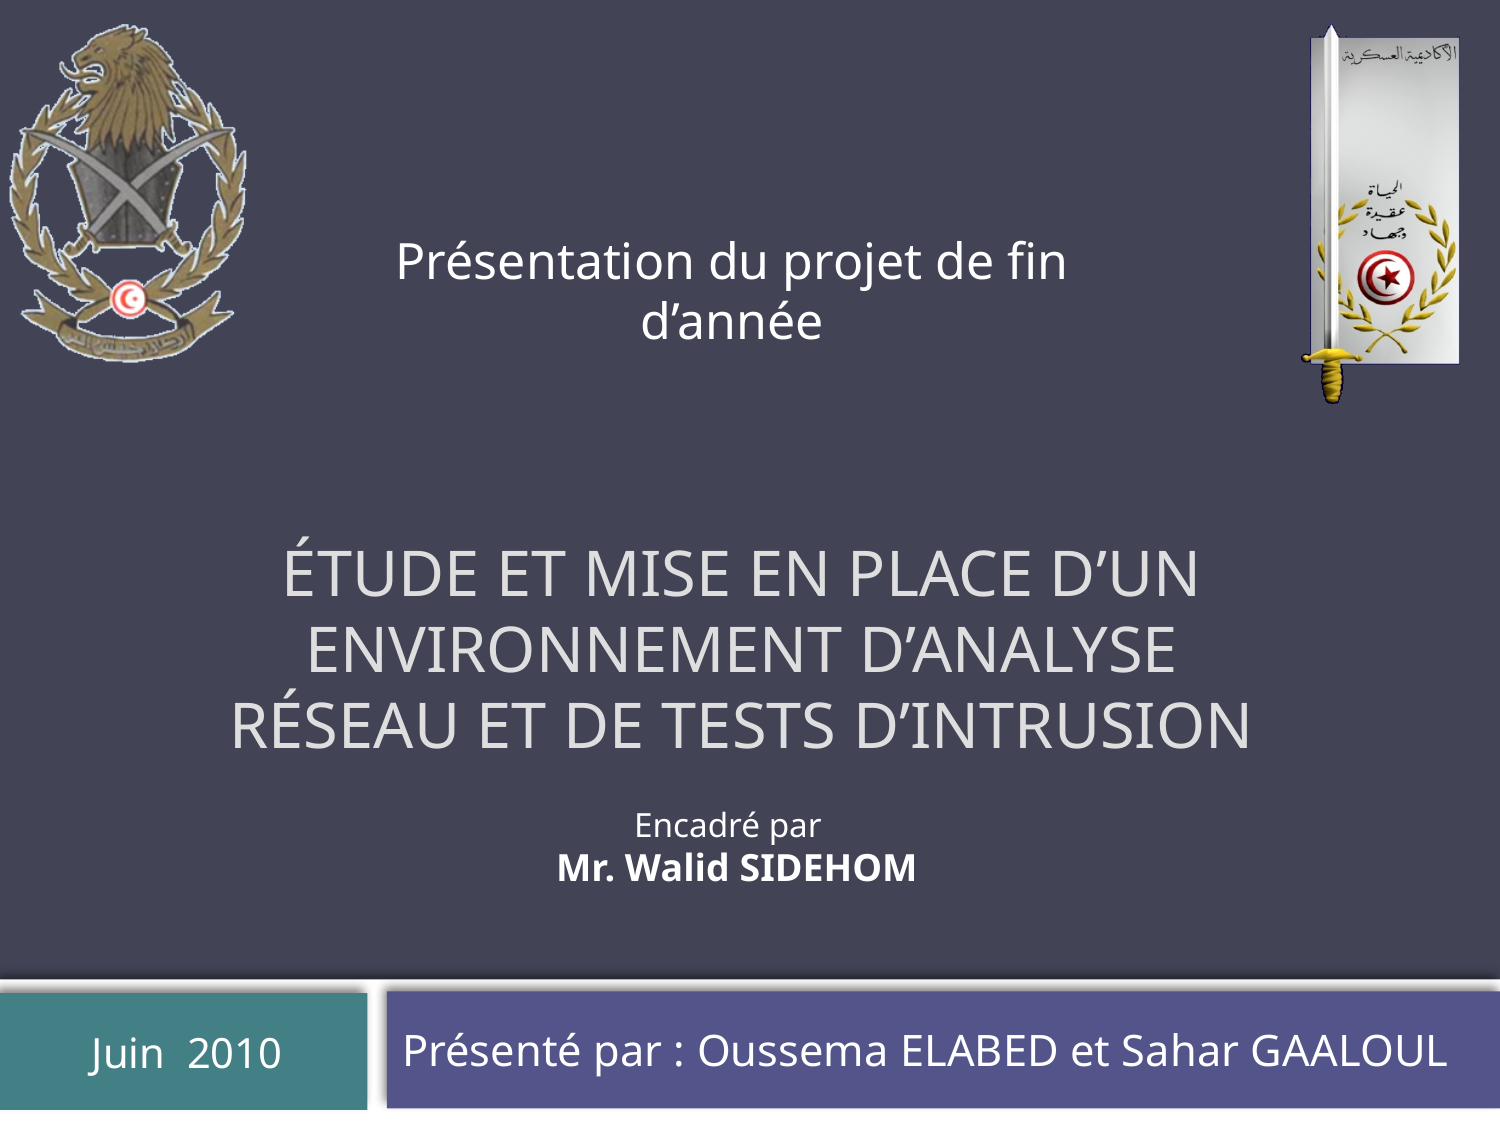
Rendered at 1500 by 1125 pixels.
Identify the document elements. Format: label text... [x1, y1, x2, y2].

text_box Juin 2010 [35, 1019, 340, 1085]
text_box Encadré par Mr. Walid SIDEHOM [445, 796, 1020, 897]
picture [1300, 23, 1466, 407]
picture [0, 23, 250, 364]
title Étude et mise en place d’un environnement d’analyse réseau et de tests d’intrusion [210, 468, 1274, 769]
subtitle Présenté par : Oussema ELABED et Sahar GAALOUL [387, 992, 1488, 1105]
text_box Présentation du projet de fin d’année [339, 222, 1125, 358]
